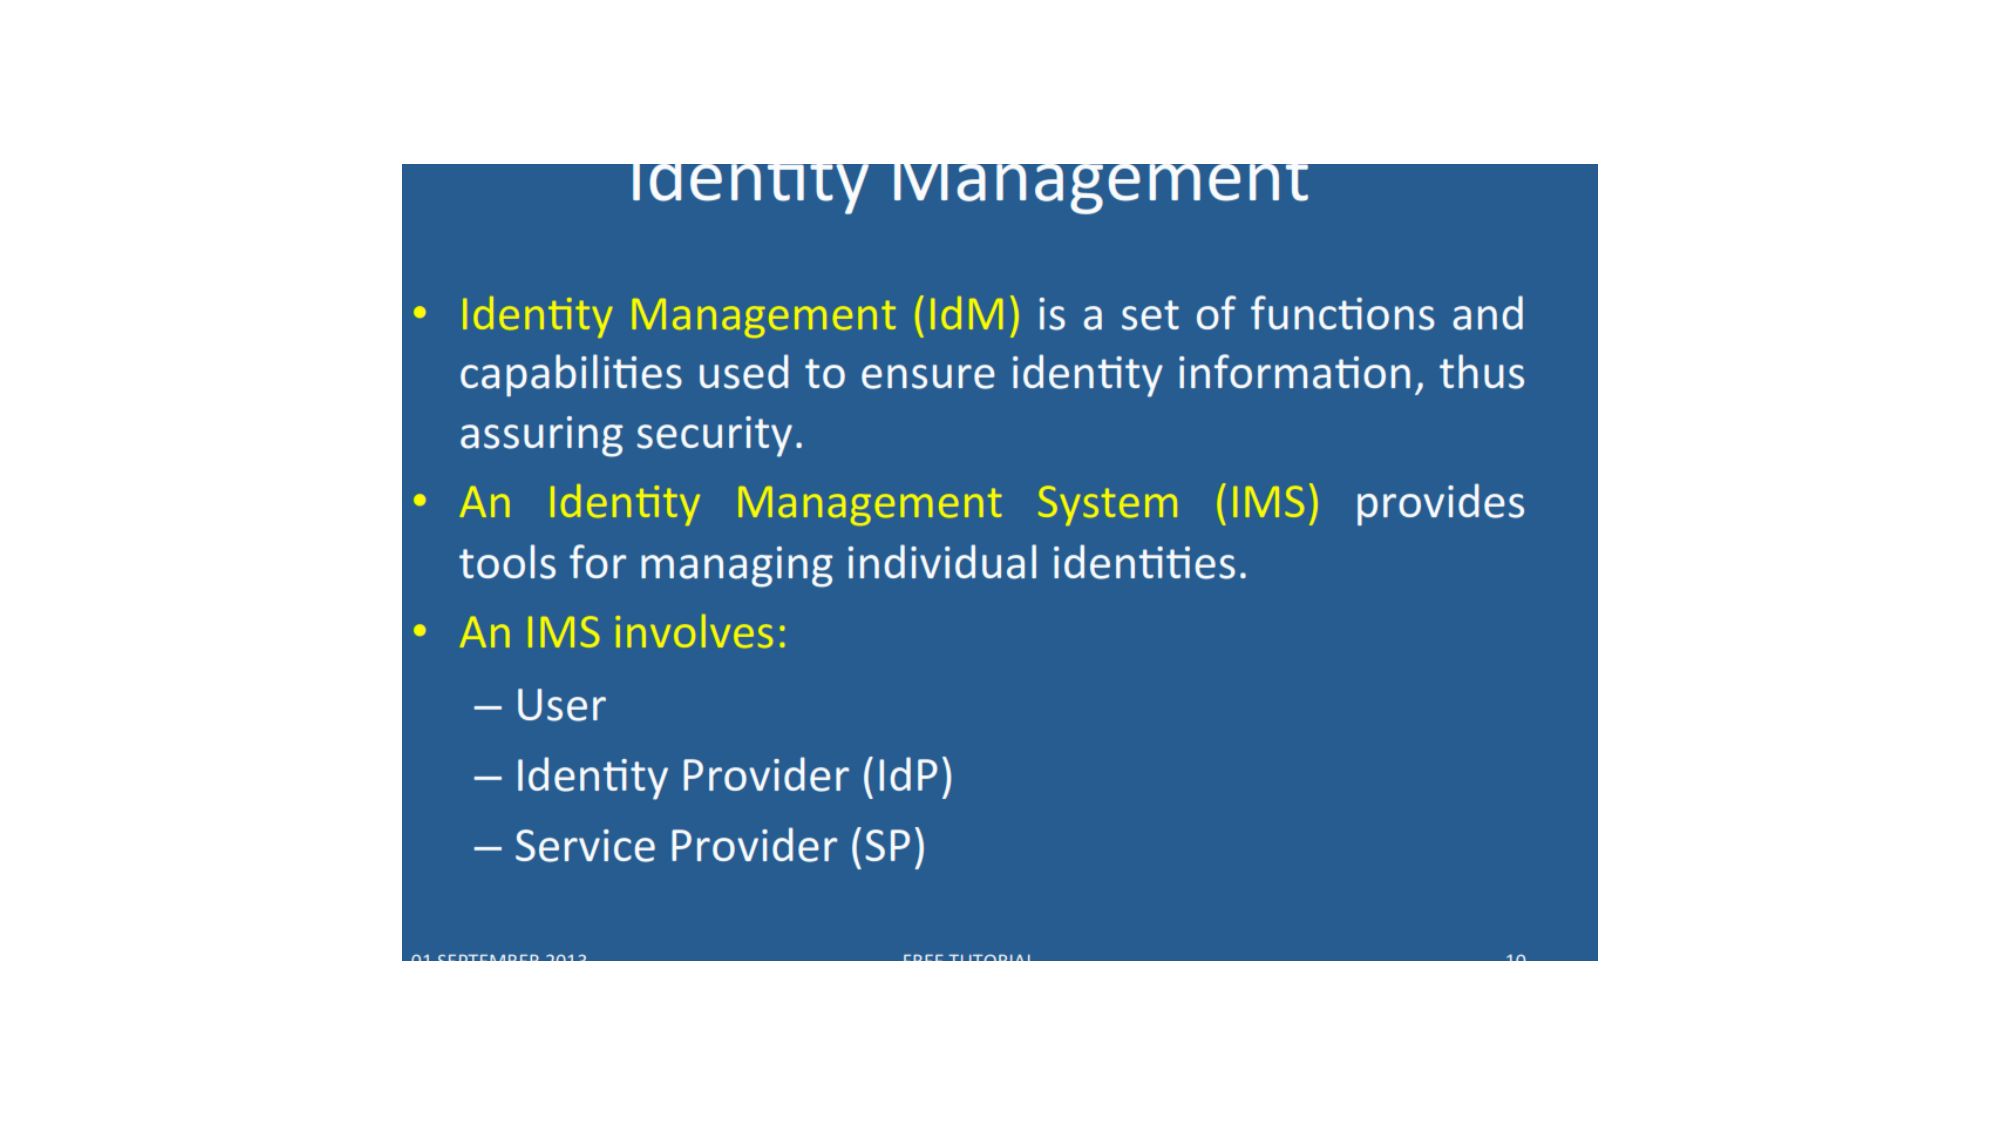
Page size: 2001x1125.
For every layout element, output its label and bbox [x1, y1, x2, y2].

picture [402, 164, 1598, 961]
